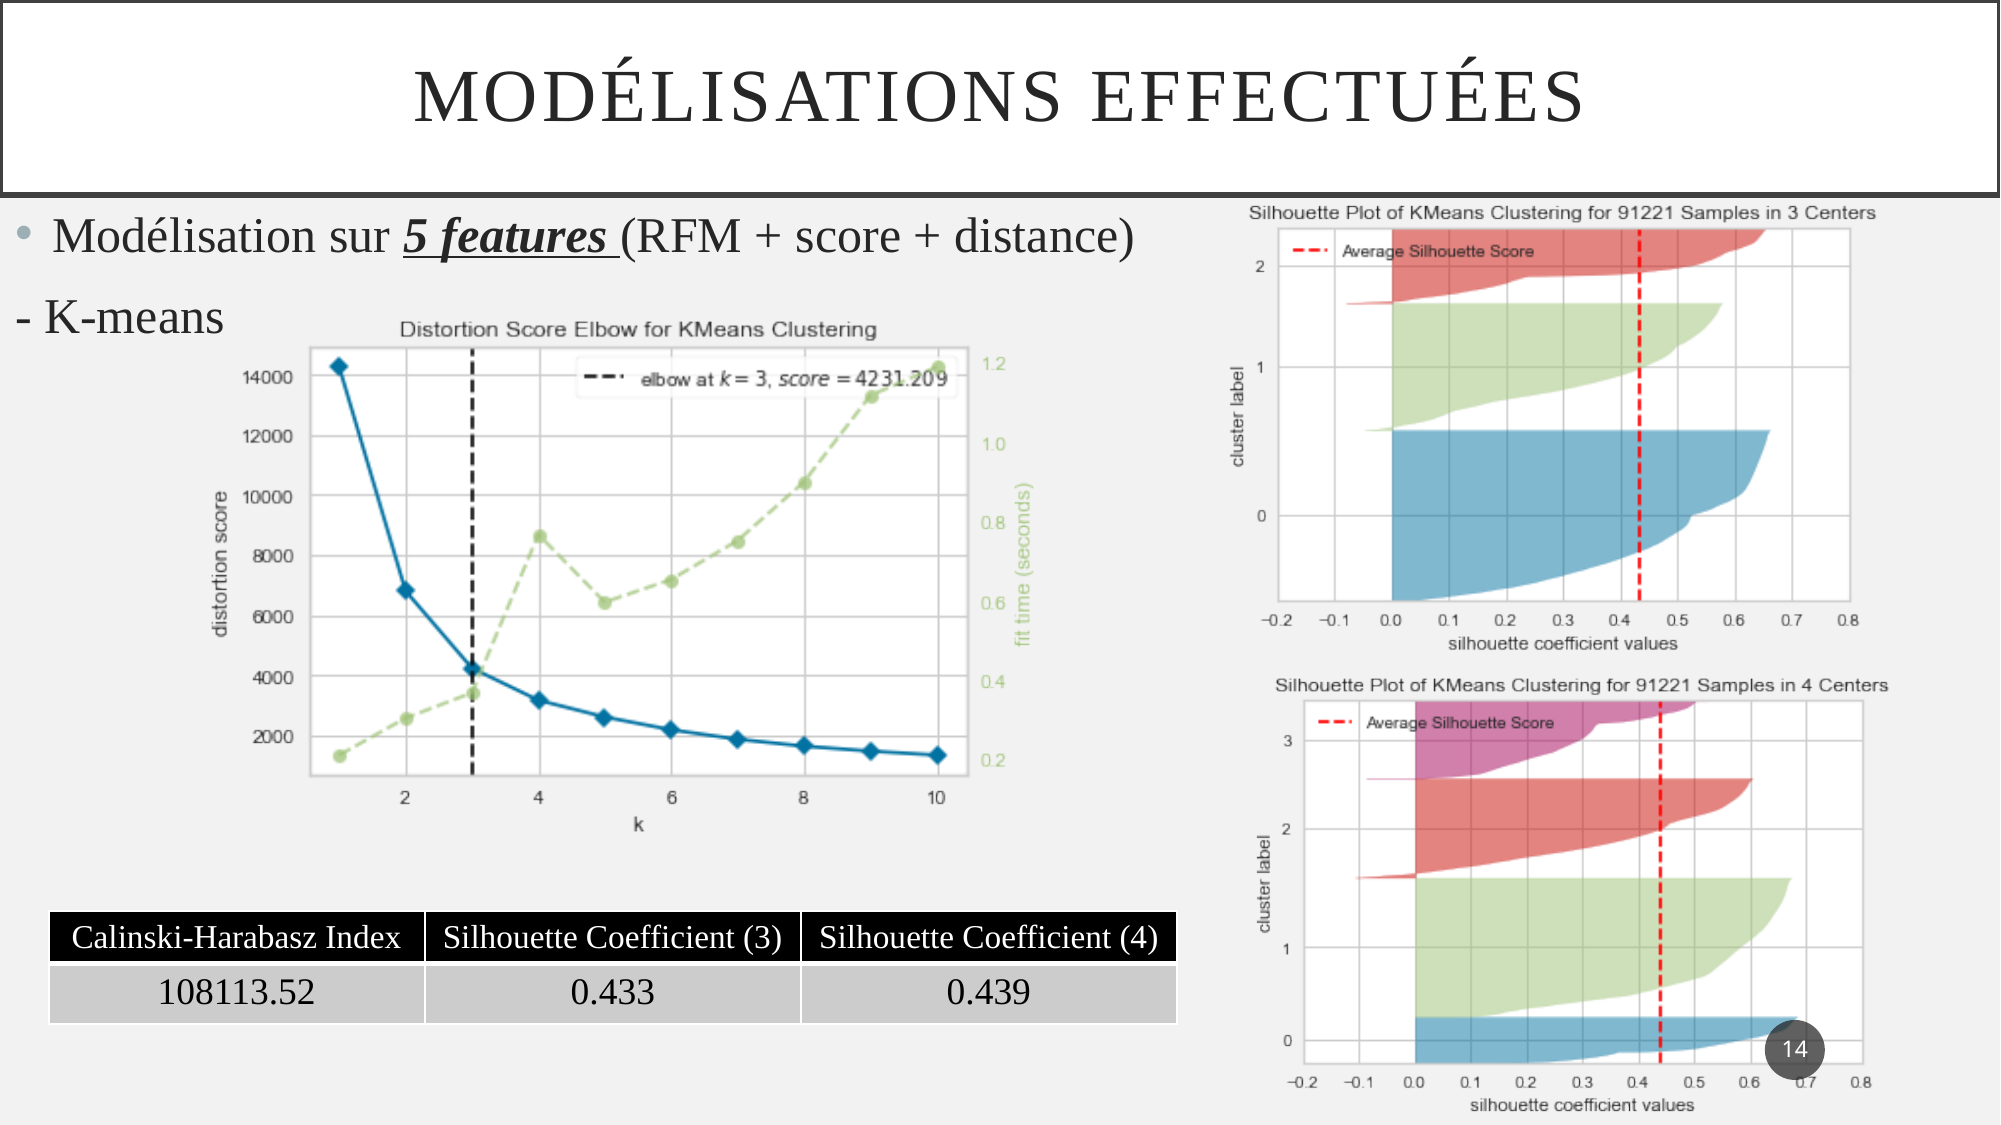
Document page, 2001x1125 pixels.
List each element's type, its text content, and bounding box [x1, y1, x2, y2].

table_header Silhouette Coefficient (3) [426, 912, 800, 961]
title Modélisations effectuées [0, 0, 2000, 195]
picture [1219, 194, 1889, 664]
table_cell 108113.52 [50, 966, 424, 1023]
table_cell 0.433 [426, 966, 800, 1023]
table_header Calinski-Harabasz Index [50, 912, 424, 961]
picture [1247, 667, 1901, 1125]
list Modélisation sur 5 features (RFM + score + distance) - K-means [0, 195, 2000, 1125]
picture [200, 308, 1048, 848]
table_cell 0.439 [802, 966, 1176, 1023]
table_header Silhouette Coefficient (4) [802, 912, 1176, 961]
